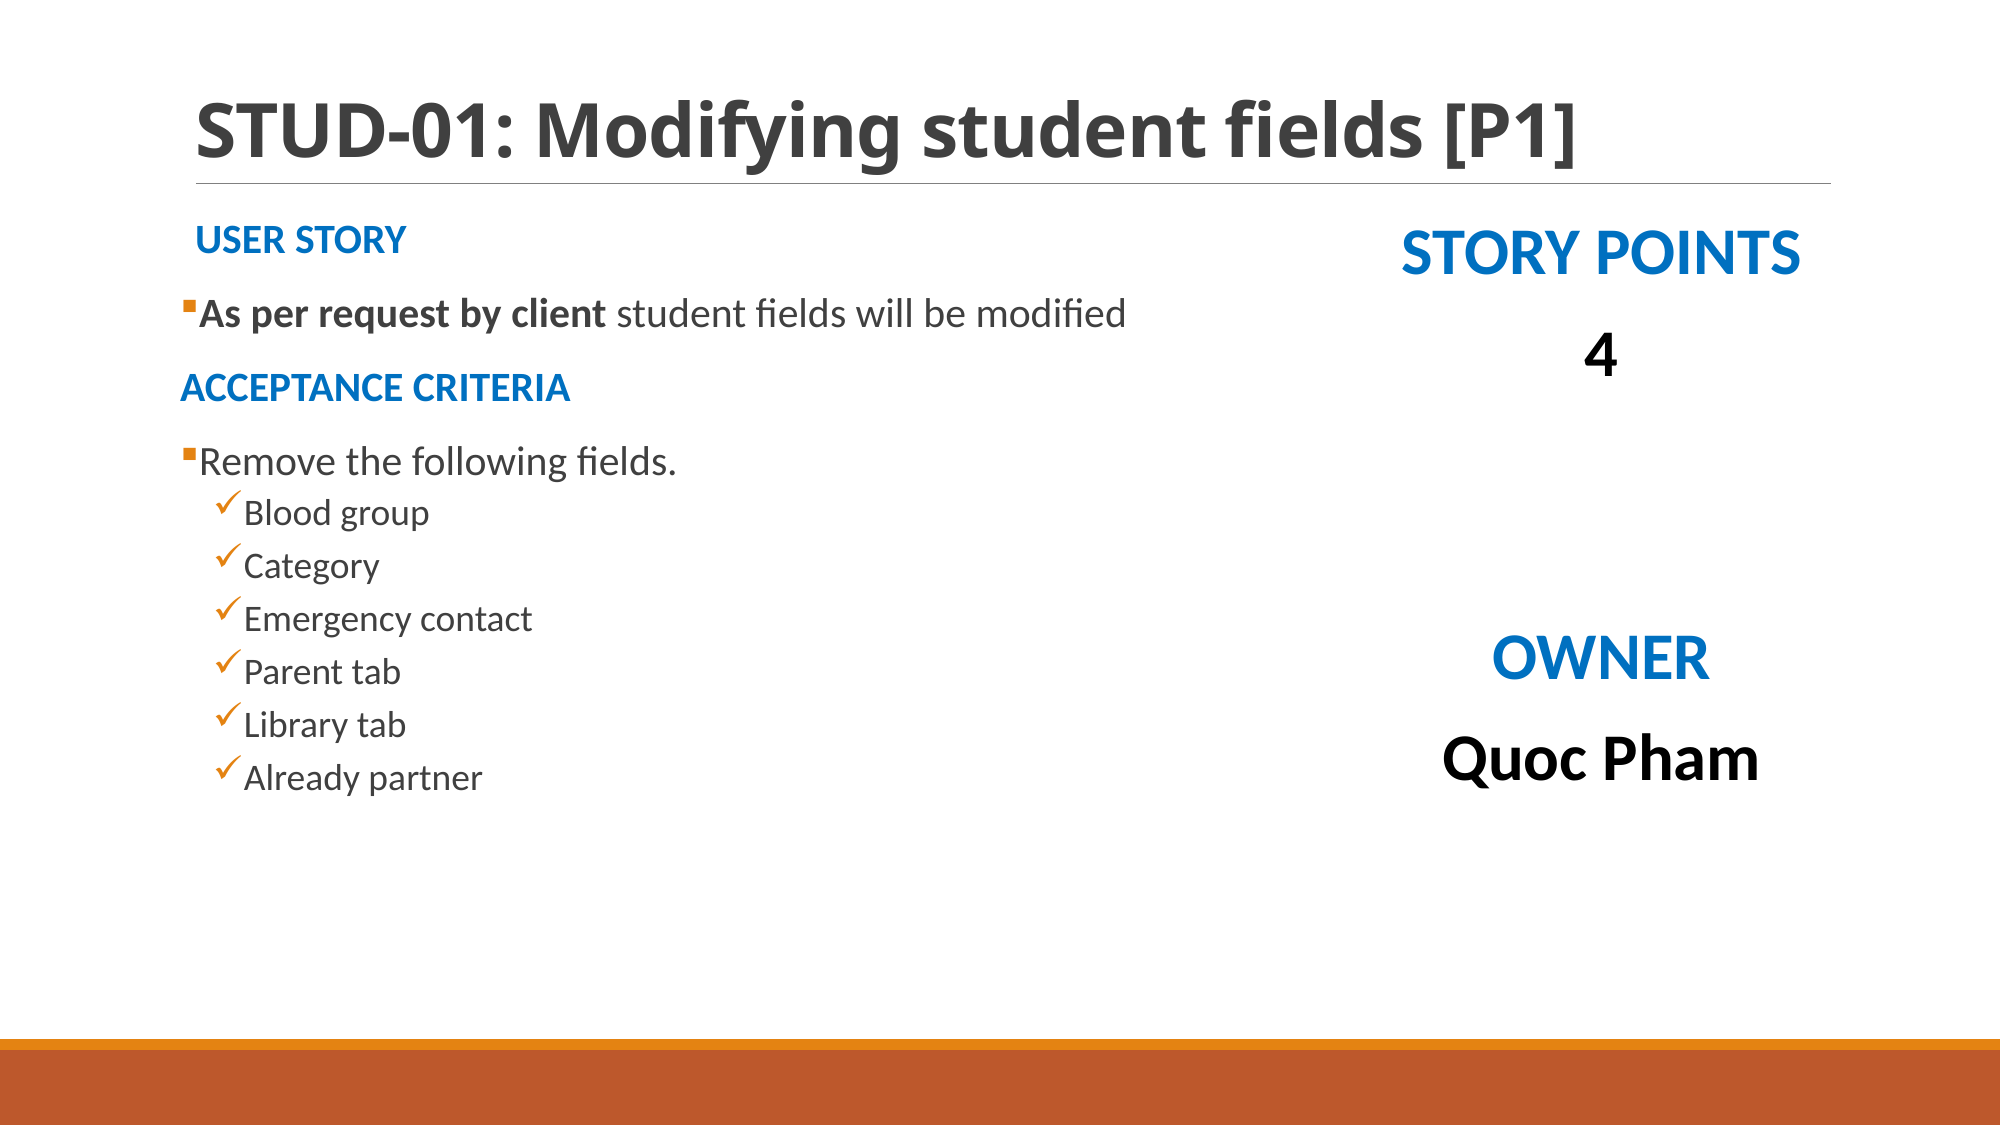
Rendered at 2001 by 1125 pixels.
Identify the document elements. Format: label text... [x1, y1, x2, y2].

list USER STORY As per request by client student fields will be modified ACCEPTANCE CRITERIA Remove the following fields. Blood group Category Emergency contact Parent tab Library tab Already partner [180, 209, 1373, 1012]
text_box STORY POINTS 4 OWNER Quoc Pham [1373, 209, 1830, 1012]
title STUD-01: Modifying student fields [P1] [180, 47, 1830, 181]
